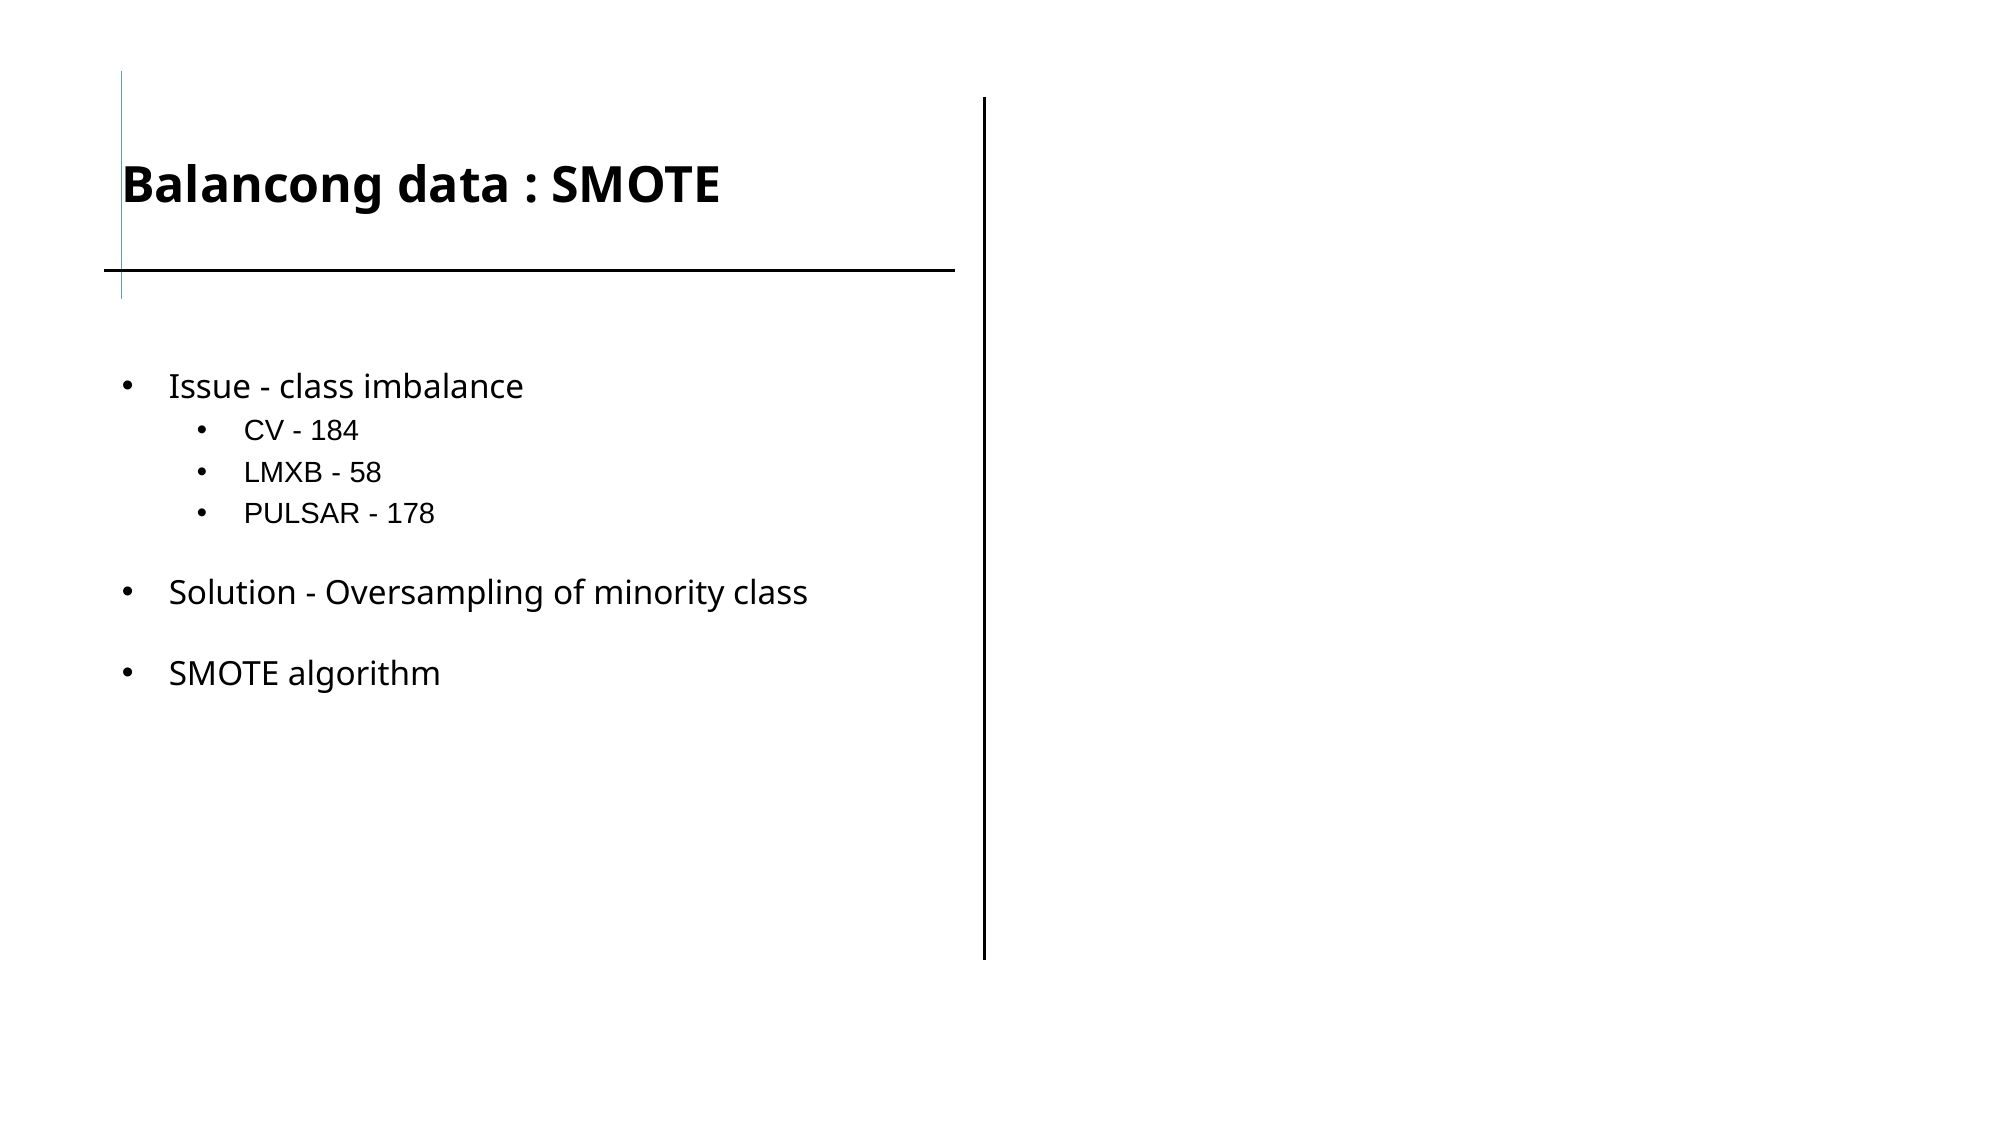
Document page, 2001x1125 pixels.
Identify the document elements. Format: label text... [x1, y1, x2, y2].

list Issue - class imbalance CV - 184 LMXB - 58 PULSAR - 178 Solution - Oversampling of minority class SMOTE algorithm [106, 337, 899, 963]
title Balancong data : SMOTE [106, 96, 790, 275]
